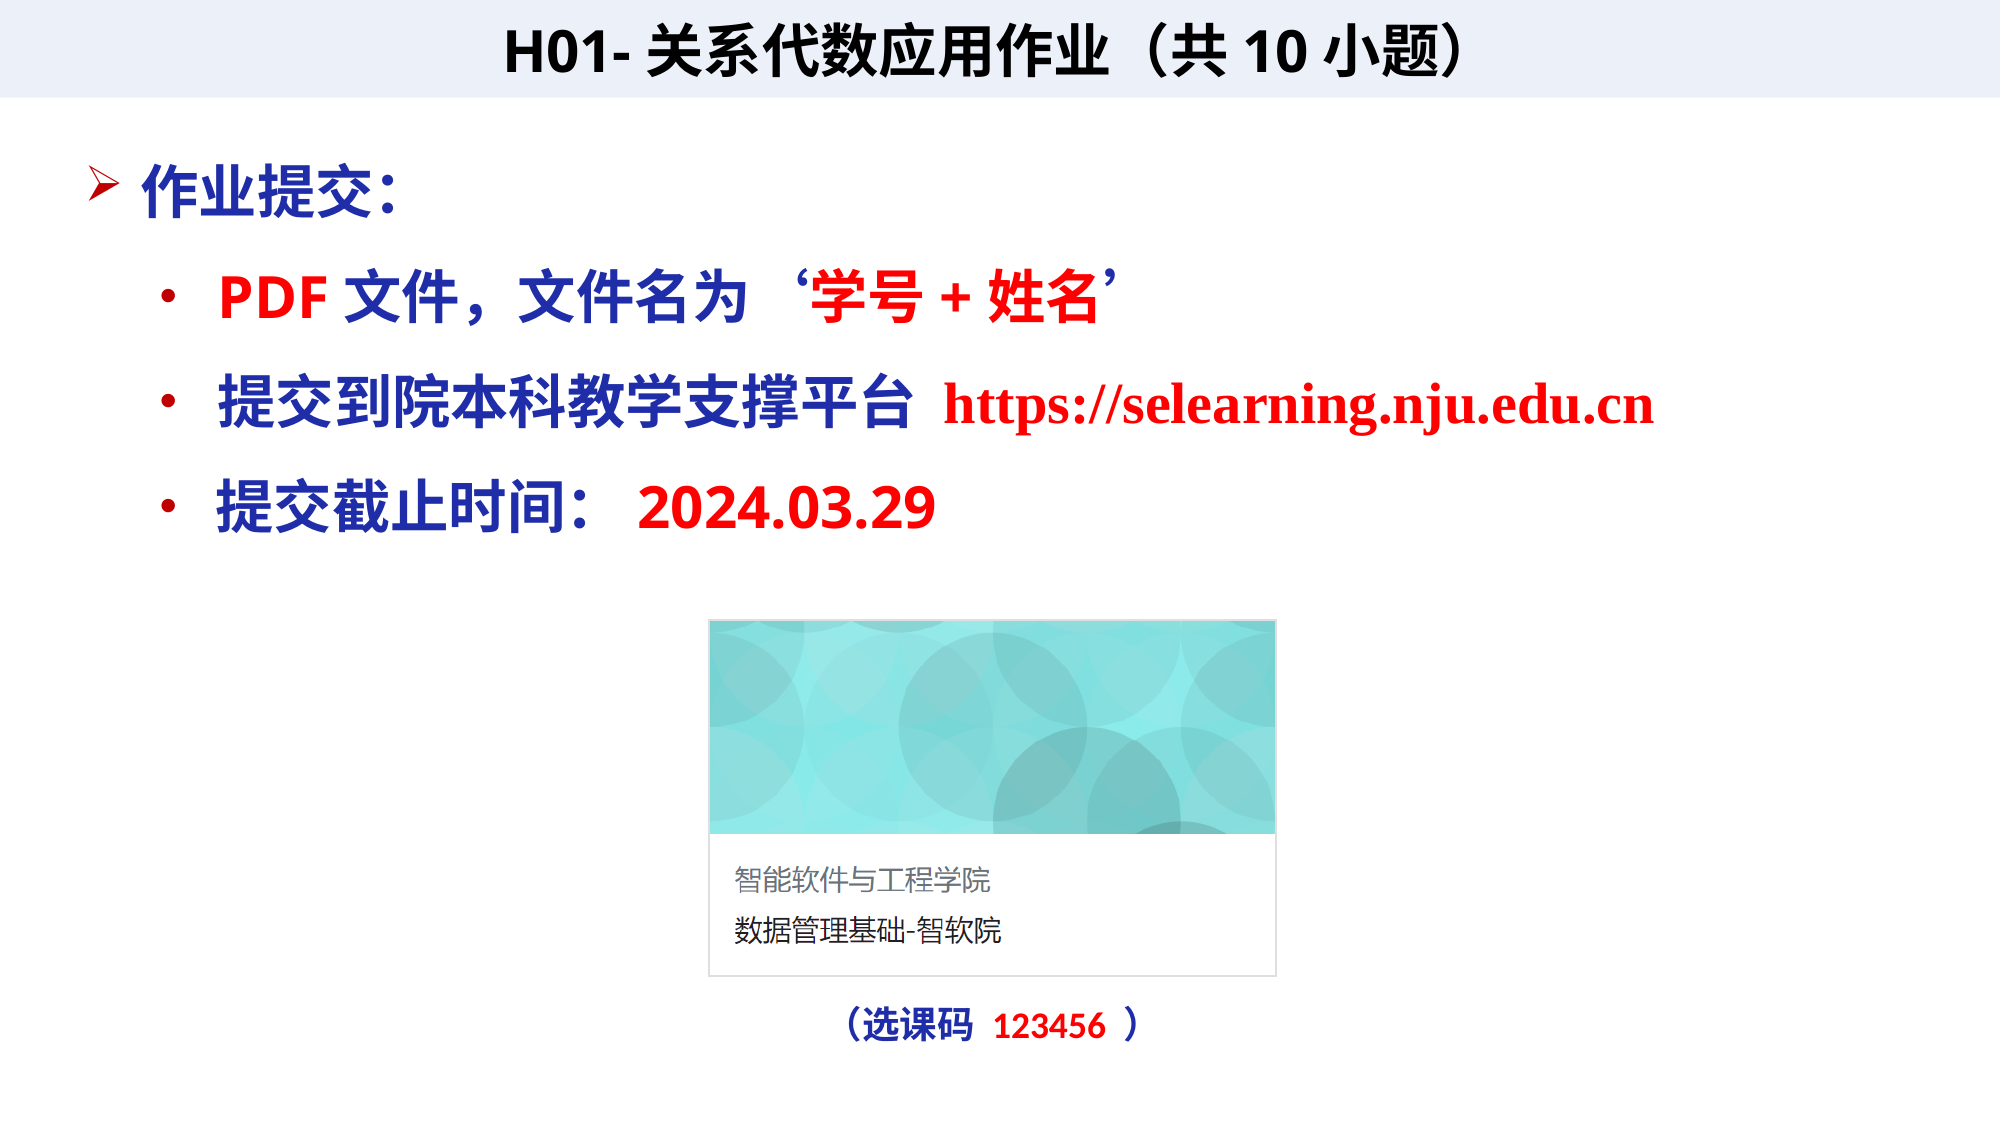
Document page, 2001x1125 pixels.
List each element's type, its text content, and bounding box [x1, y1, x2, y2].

picture [704, 609, 1289, 985]
list 作业提交： PDF文件，文件名为‘学号+姓名’ 提交到院本科教学支撑平台 https://selearning.nju.edu.cn 提交截止时间：2024.03.29 [69, 112, 1931, 1081]
text_box （选课码 123456 ） [690, 993, 1296, 1054]
title H01-关系代数应用作业（共10小题） [0, 0, 2000, 98]
